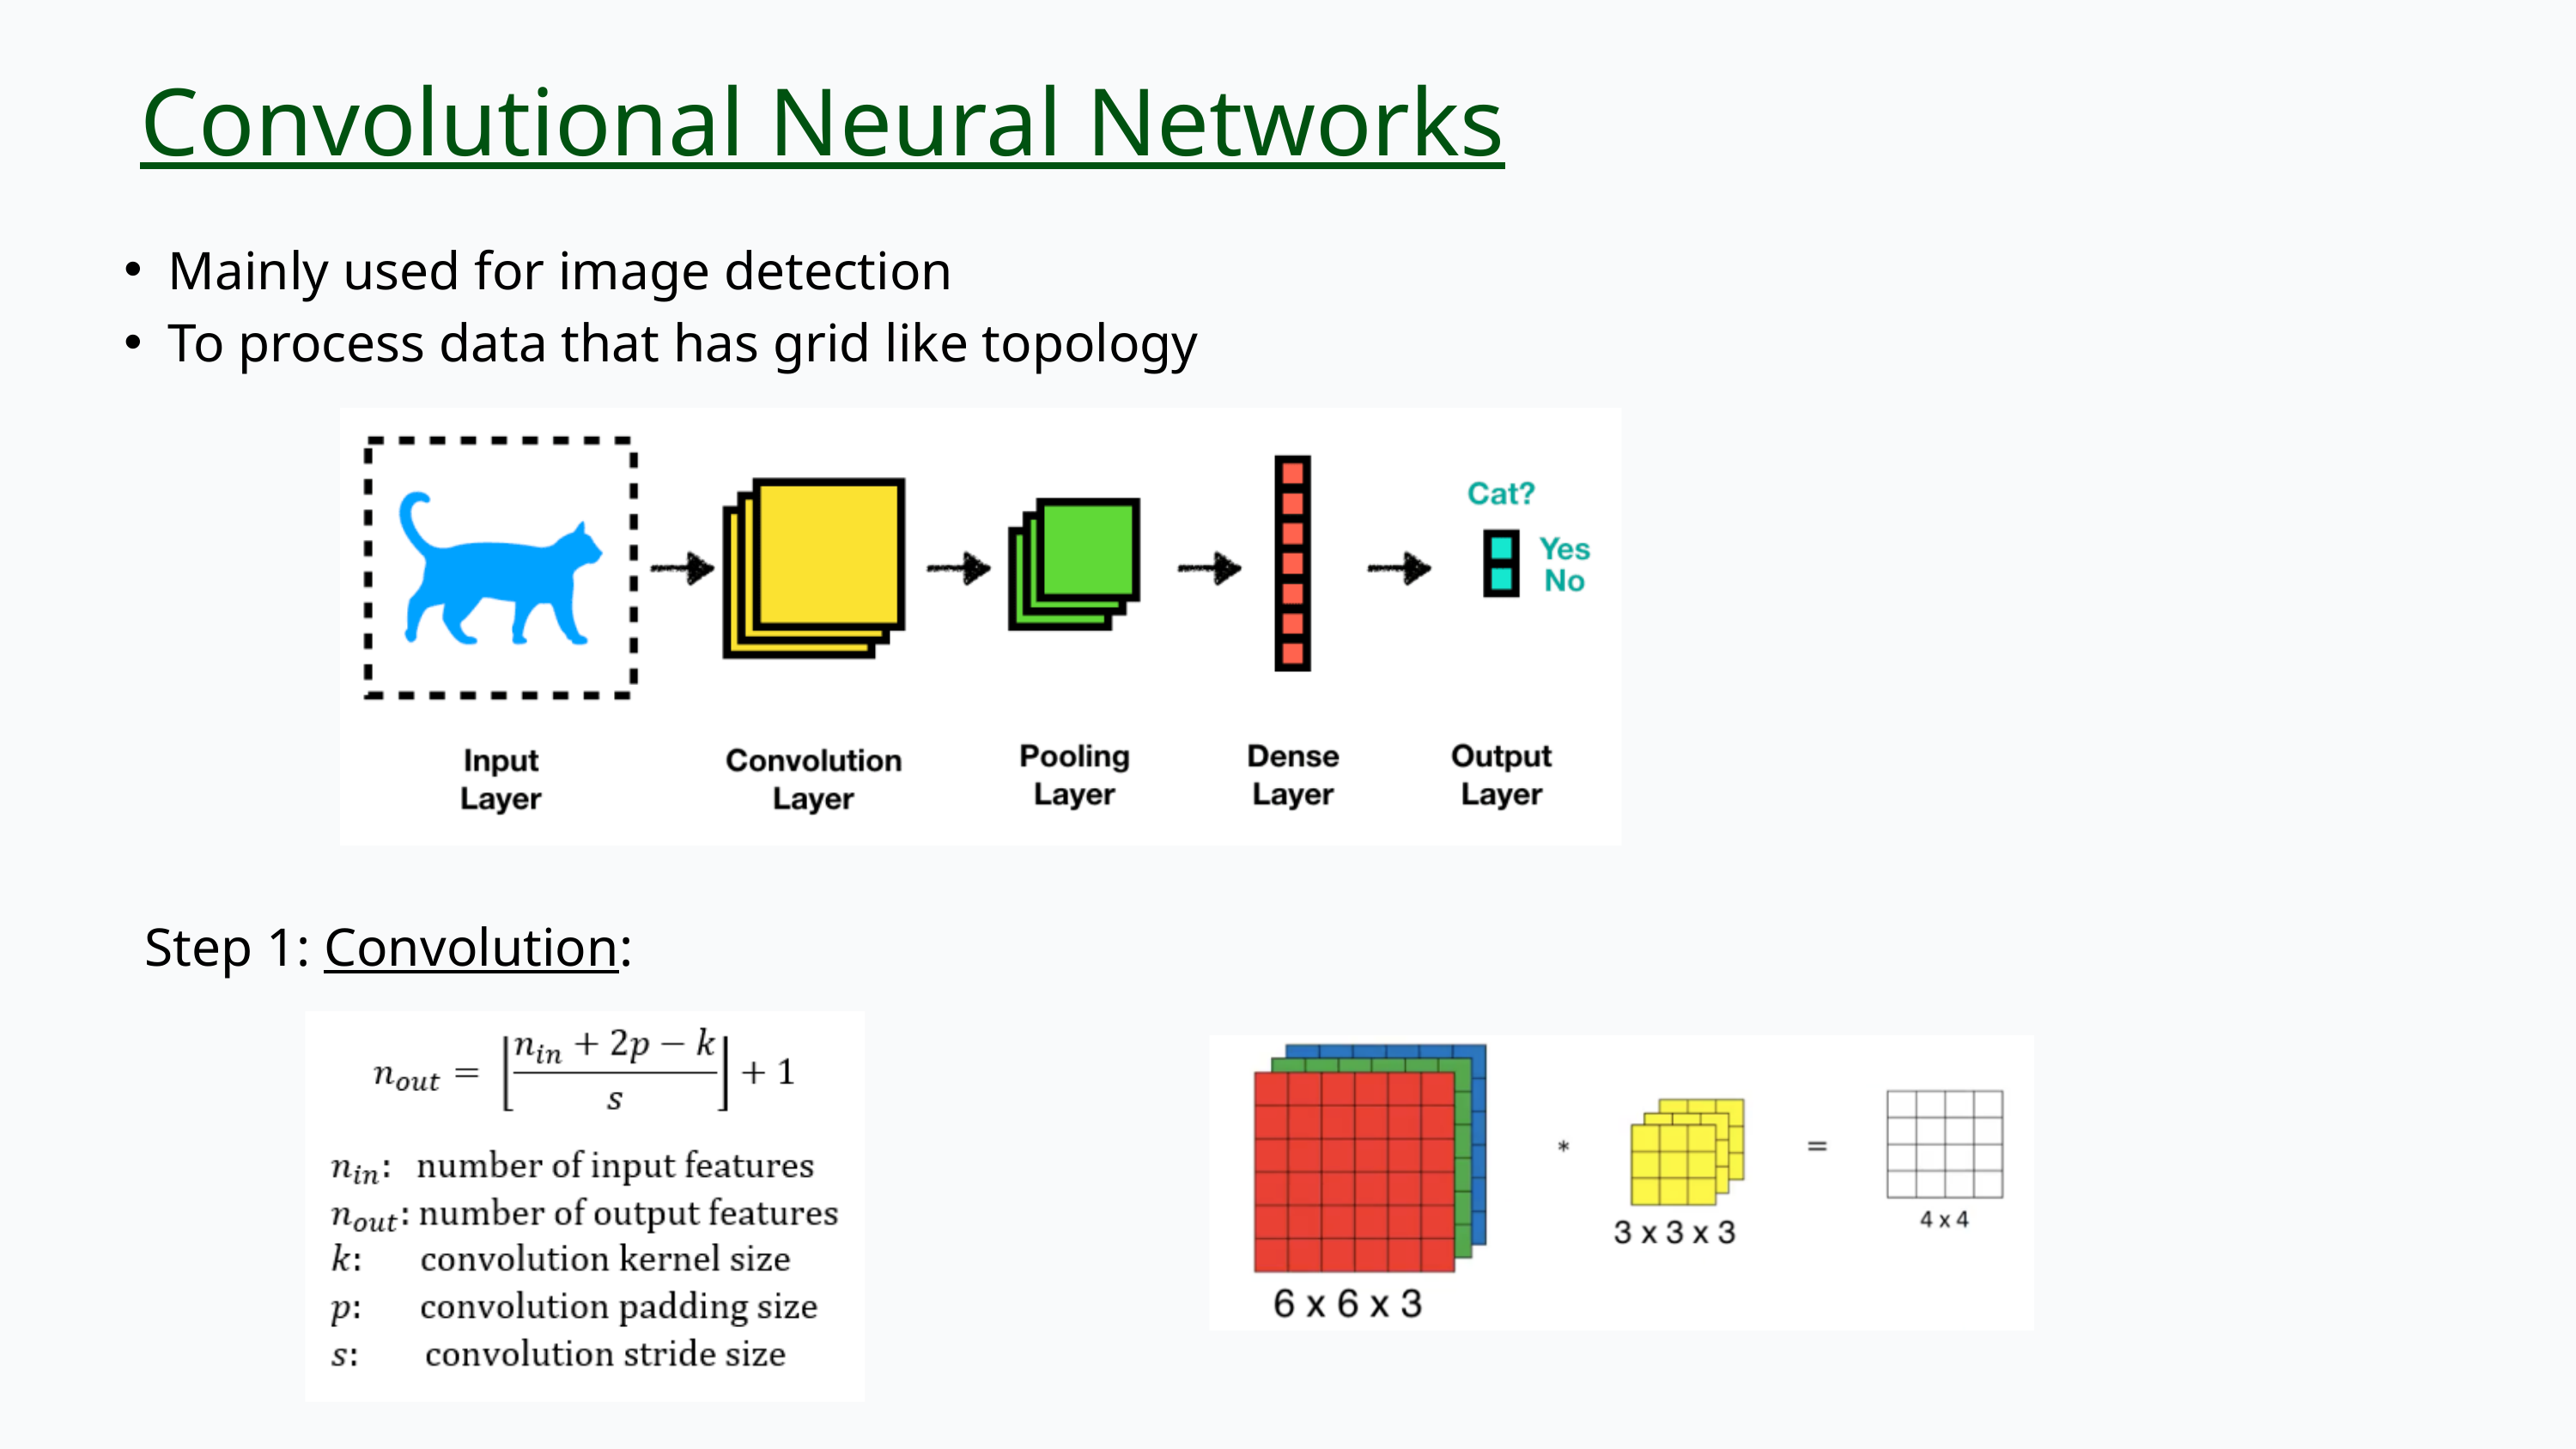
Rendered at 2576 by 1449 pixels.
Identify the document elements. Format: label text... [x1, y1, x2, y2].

text_box [339, 408, 1622, 846]
text_box Step 1: Convolution: [144, 903, 650, 977]
text_box Mainly used for image detection To process data that has grid like topology [80, 227, 1226, 373]
text_box Convolutional Neural Networks [0, 44, 1646, 174]
text_box [305, 1011, 866, 1402]
text_box [1209, 1035, 2034, 1331]
